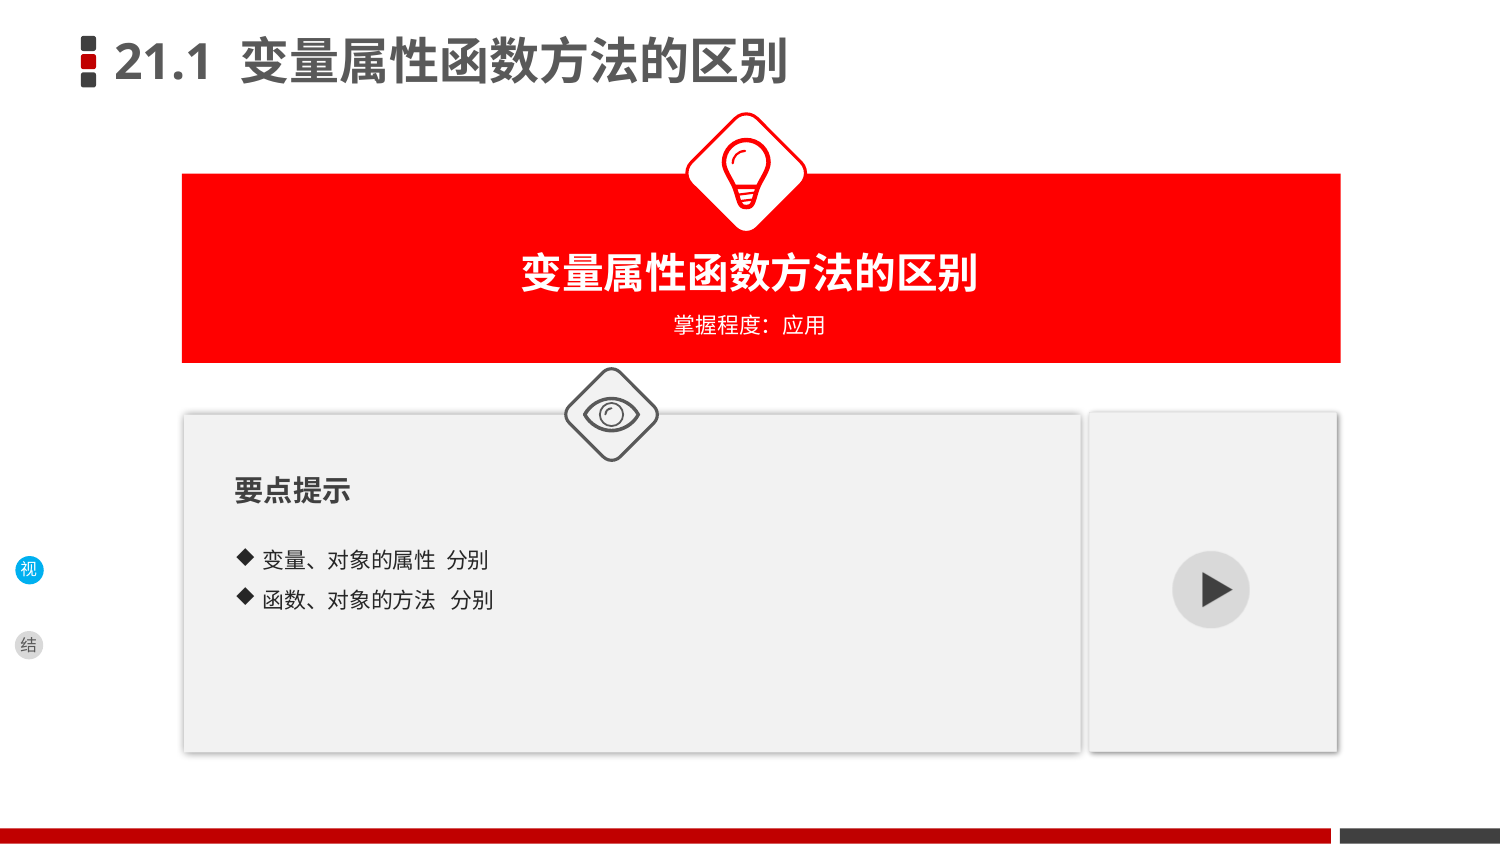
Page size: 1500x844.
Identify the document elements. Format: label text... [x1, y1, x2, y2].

text_box 变量属性函数方法的区别 [492, 239, 1008, 304]
text_box [684, 130, 808, 235]
text_box 21.1 变量属性函数方法的区别 [103, 0, 987, 130]
text_box 要点提示 [219, 465, 797, 515]
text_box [5, 551, 54, 588]
text_box [180, 172, 1343, 365]
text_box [575, 378, 648, 451]
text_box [721, 137, 771, 210]
text_box [182, 412, 1077, 755]
text_box 掌握程度：应用 [496, 304, 1004, 346]
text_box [5, 626, 54, 663]
text_box 变量、对象的属性 分别 函数、对象的方法 分别 [219, 526, 786, 620]
picture [1082, 405, 1348, 762]
